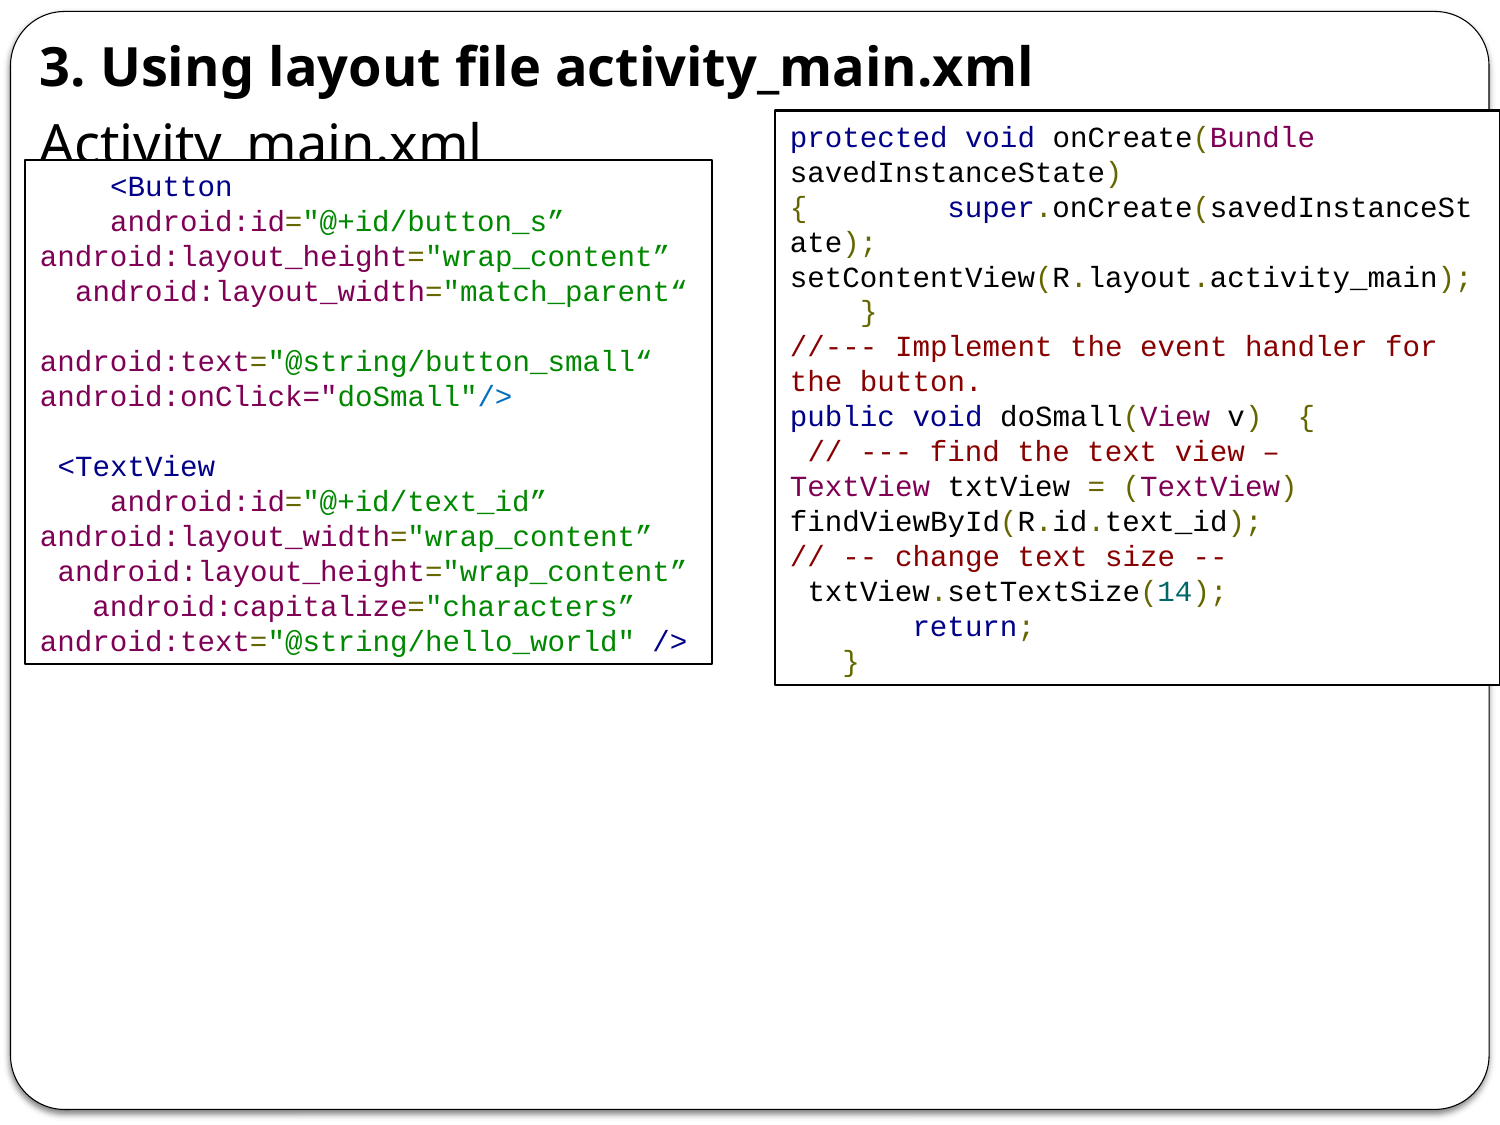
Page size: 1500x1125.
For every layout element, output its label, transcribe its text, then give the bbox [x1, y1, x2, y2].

list 3. Using layout file activity_main.xml Activity_main.xml [24, 24, 1463, 1075]
text_box protected void onCreate(Bundle savedInstanceState) { super.onCreate(savedInstanceState); setContentView(R.layout.activity_main); } //--- Implement the event handler for the button. public void doSmall(View v) { // --- find the text view – TextView txtView = (TextView) findViewById(R.id.text_id); // -- change text size -- txtView.setTextSize(14); return; } [774, 109, 1500, 686]
text_box <Button android:id="@+id/button_s” android:layout_height="wrap_content” android:layout_width="match_parent“ android:text="@string/button_small“ android:onClick="doSmall"/> <TextView android:id="@+id/text_id” android:layout_width="wrap_content” android:layout_height="wrap_content” android:capitalize="characters” android:text="@string/hello_world" /> [24, 159, 713, 665]
